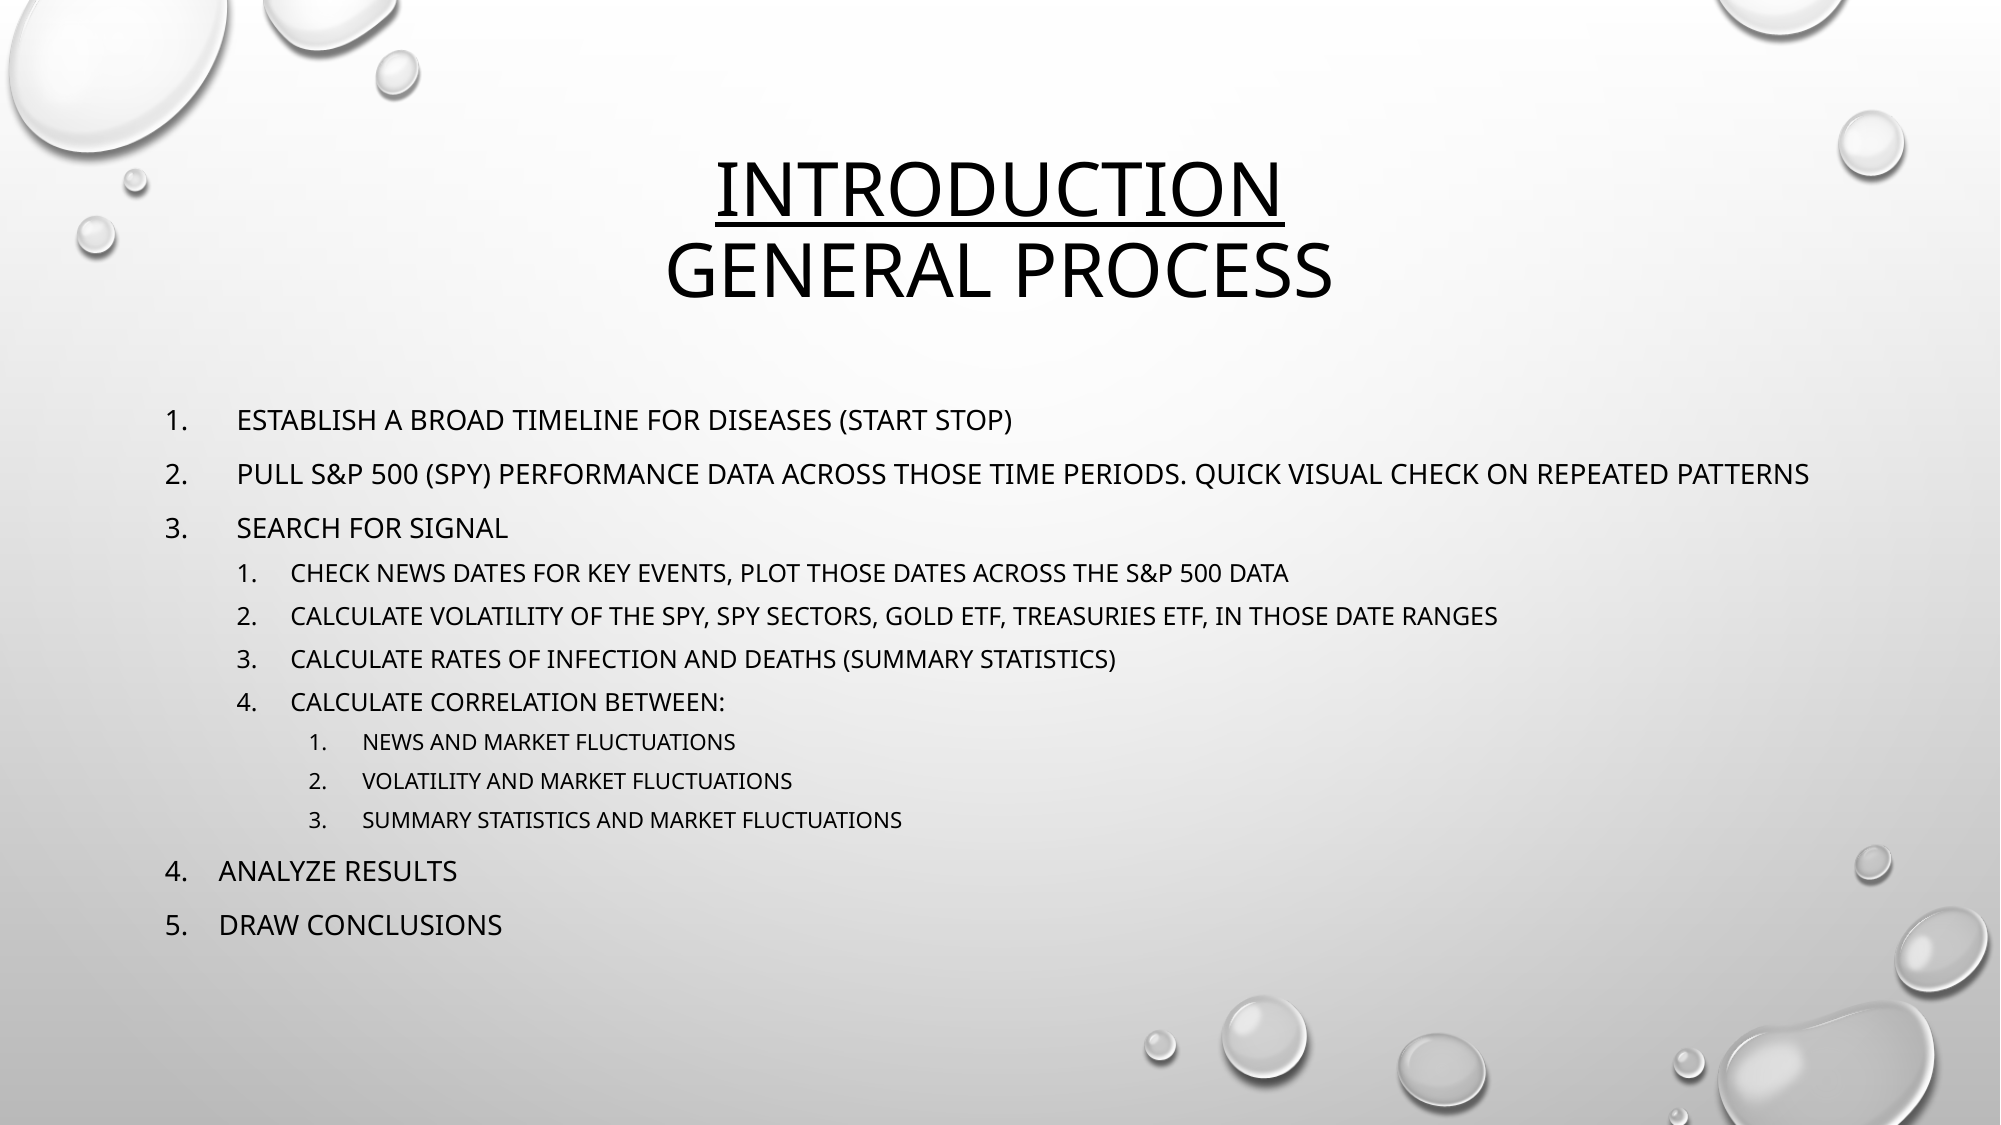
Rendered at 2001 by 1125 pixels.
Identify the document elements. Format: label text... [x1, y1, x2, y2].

picture [0, 0, 2000, 1125]
list Establish a broad timeline for diseases (start stop) Pull s&P 500 (SPY) performance data across those time periods. Quick visual check on repeated patterns Search for signal check news dates for key events, plot those dates across the s&p 500 data Calculate volatility of the spy, SPY SECTORS, GOLD ETF, TREASURIES ETF, in those date ranges Calculate rates of infection and deaths (summary statistics) Calculate correlation between: News and market fluctuations Volatility and market fluctuations Summary statistics and market fluctuations Analyze results Draw conclusions [149, 388, 1850, 950]
title introduction General process [149, 101, 1851, 364]
